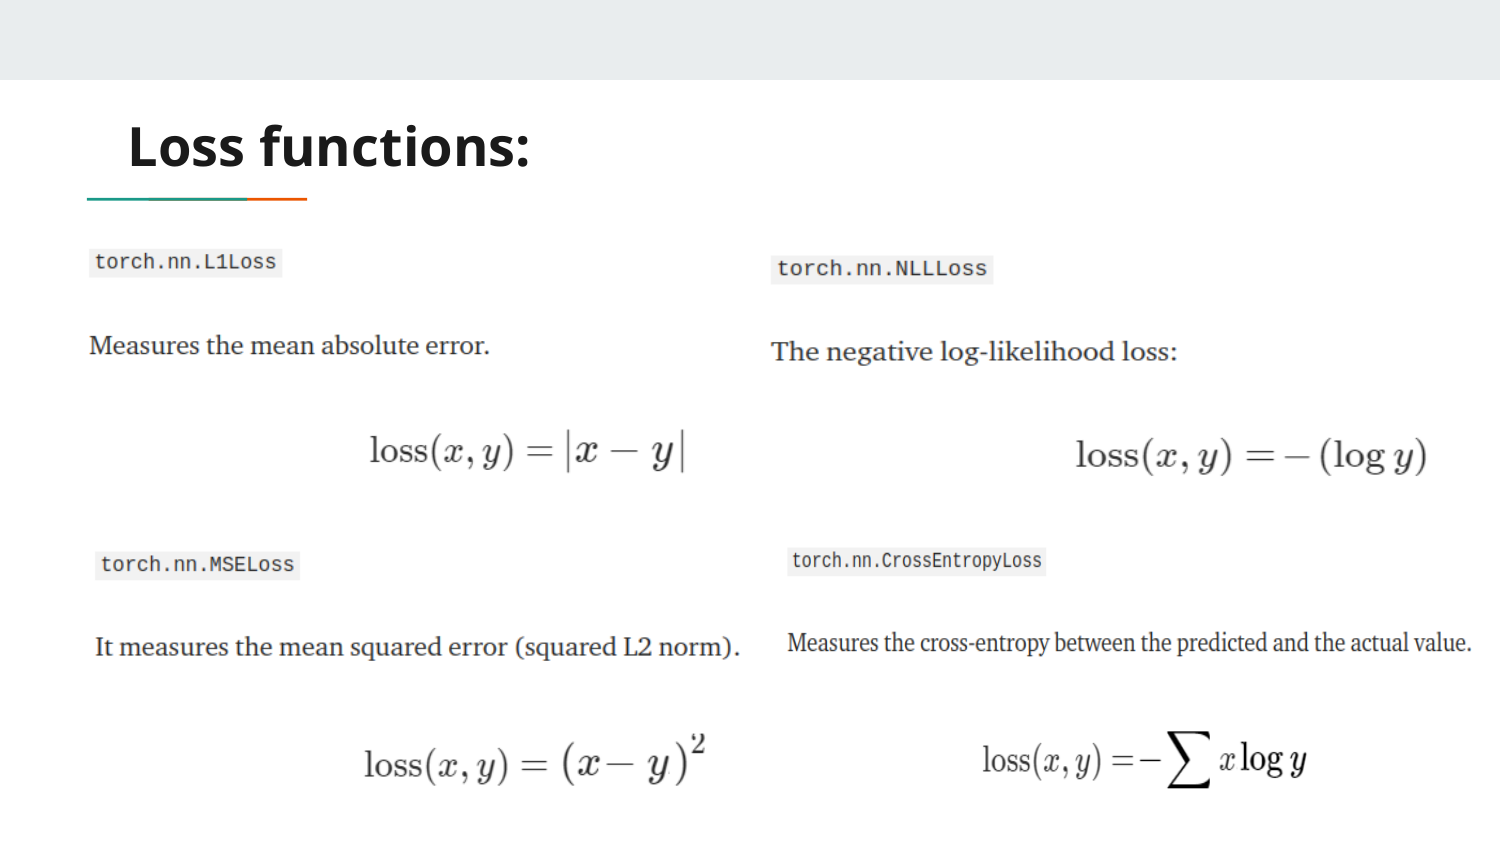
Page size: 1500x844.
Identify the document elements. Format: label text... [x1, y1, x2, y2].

picture [81, 540, 1493, 835]
picture [75, 240, 709, 518]
title Loss functions: [112, 97, 1374, 186]
picture [749, 240, 1492, 518]
